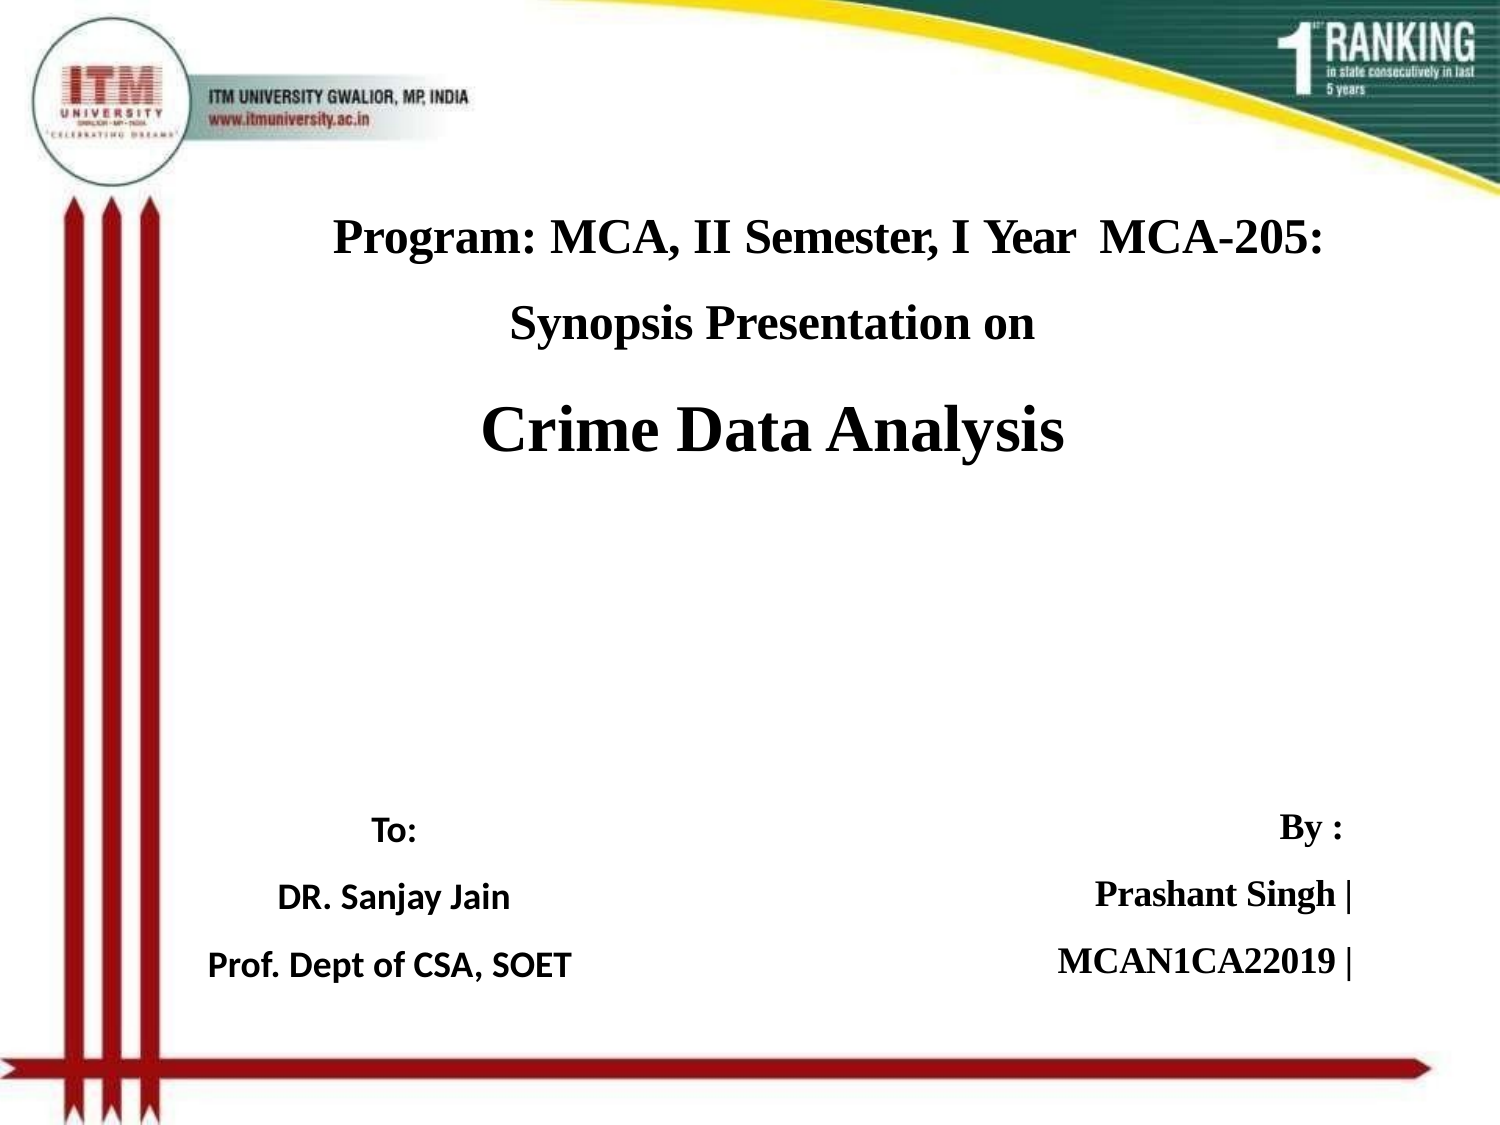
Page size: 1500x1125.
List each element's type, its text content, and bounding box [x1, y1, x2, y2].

text_box Program: MCA, II Semester, I Year MCA-205: Synopsis Presentation on Crime Data Analysis [199, 174, 1401, 465]
text_box To: DR. Sanjay Jain Prof. Dept of CSA, SOET [190, 774, 674, 993]
text_box By : Prashant Singh | MCAN1CA22019 | [887, 774, 1443, 989]
picture [0, 0, 1500, 1125]
